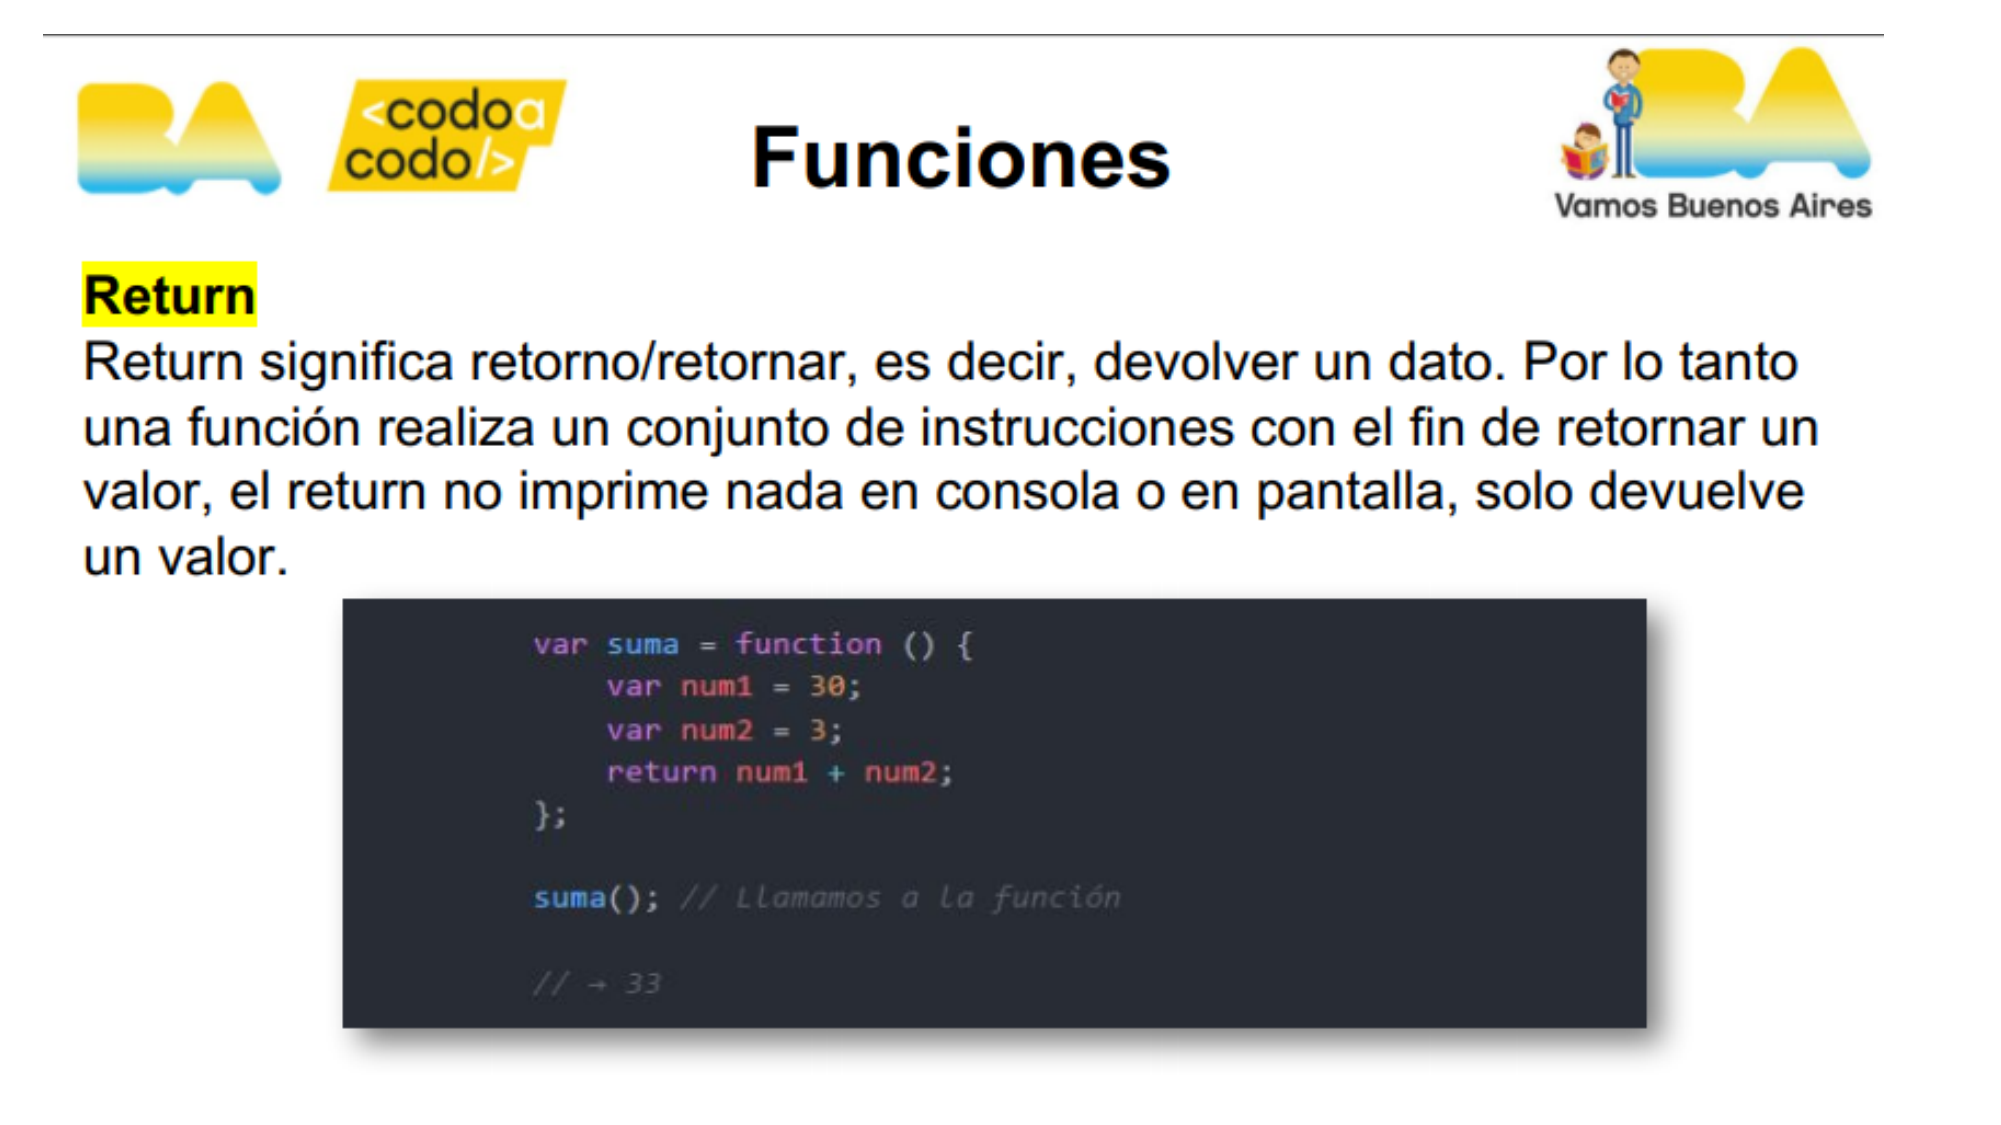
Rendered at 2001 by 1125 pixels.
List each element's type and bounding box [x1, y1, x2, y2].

picture [43, 33, 1884, 1077]
